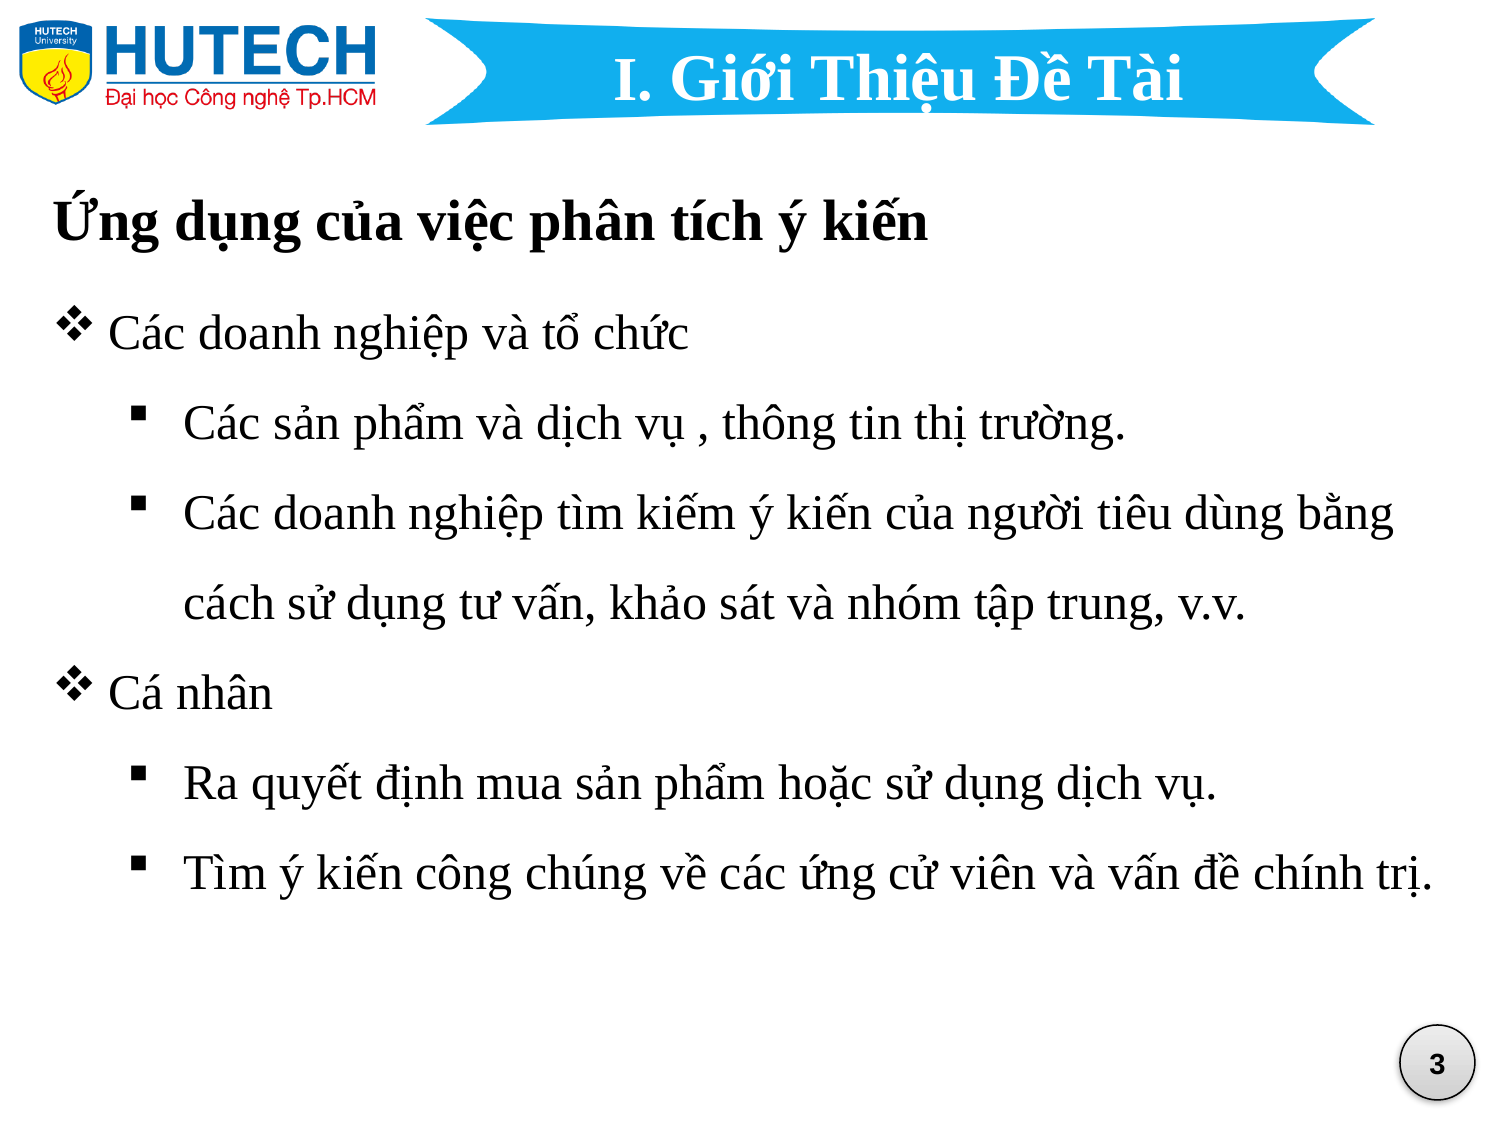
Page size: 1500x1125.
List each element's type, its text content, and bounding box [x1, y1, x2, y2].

picture [894, 70, 909, 99]
picture [438, 18, 1363, 30]
picture [742, 62, 775, 100]
picture [1089, 57, 1130, 99]
picture [781, 54, 790, 63]
text_box 3 [1399, 1024, 1476, 1101]
picture [778, 70, 793, 99]
picture [616, 60, 635, 99]
picture [0, 0, 400, 130]
picture [812, 57, 853, 99]
picture [723, 70, 738, 99]
picture [424, 18, 1375, 126]
picture [897, 54, 906, 63]
picture [942, 70, 975, 100]
picture [673, 56, 719, 100]
picture [1042, 52, 1049, 58]
picture [857, 54, 890, 99]
picture [917, 54, 936, 63]
picture [1140, 54, 1153, 63]
picture [1134, 69, 1163, 100]
picture [1048, 55, 1067, 63]
text_box Ứng dụng của việc phân tích ý kiến [37, 174, 1225, 260]
picture [640, 91, 649, 100]
picture [913, 69, 937, 100]
picture [995, 57, 1038, 100]
picture [726, 54, 735, 63]
text_box Các doanh nghiệp và tổ chức Các sản phẩm và dịch vụ , thông tin thị trường. Các doanh nghiệp tìm kiếm ý kiến của người tiêu dùng bằng cách sử dụng tư vấn, khảo sát và nhóm tập trung, v.v. Cá nhân Ra quyết định mua sản phẩm hoặc sử dụng dịch vụ. Tìm ý kiến công chúng về các ứng cử viên và vấn đề chính trị. [37, 262, 1463, 908]
picture [1045, 69, 1069, 100]
picture [1167, 70, 1182, 99]
picture [1170, 54, 1179, 63]
picture [752, 54, 765, 63]
